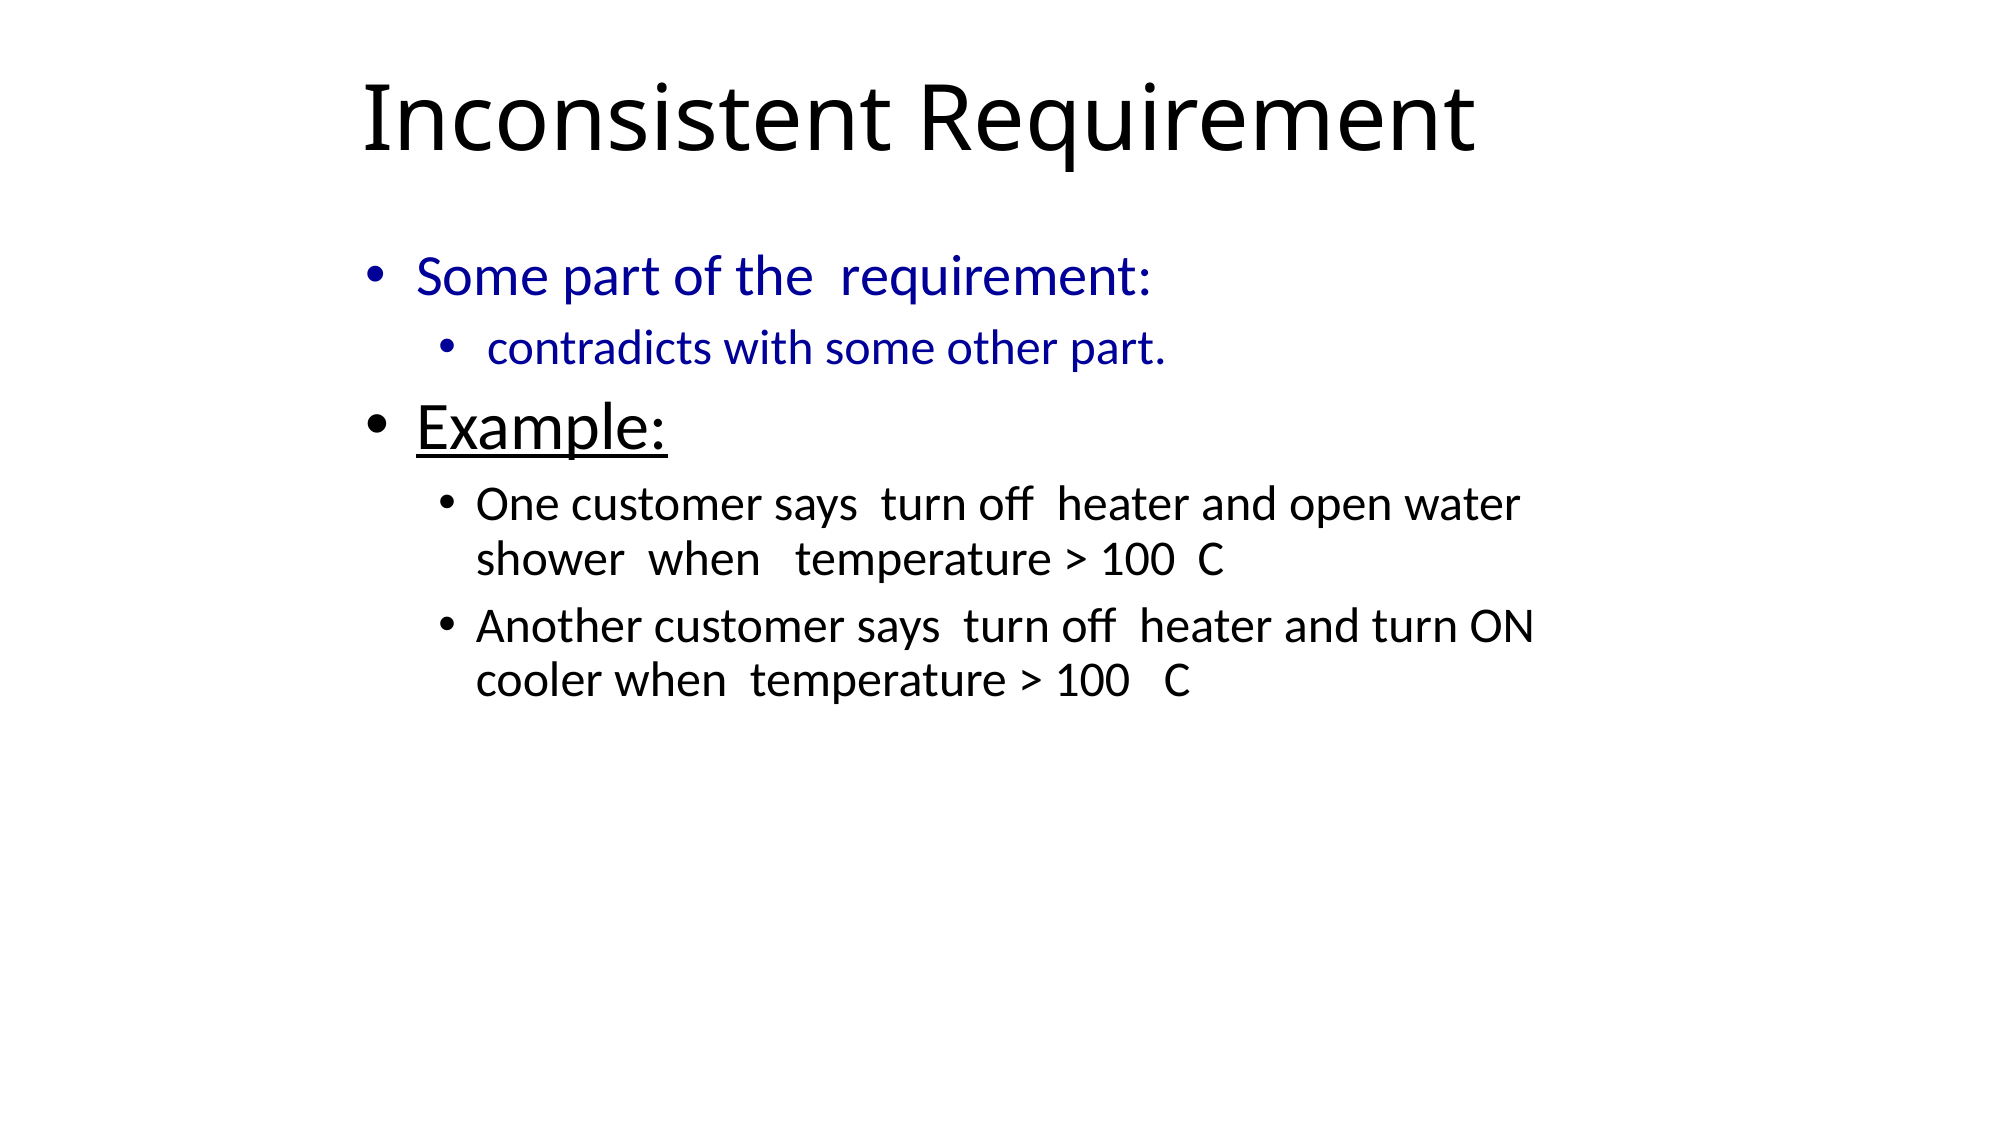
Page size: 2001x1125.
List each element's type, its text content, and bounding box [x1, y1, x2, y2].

title Inconsistent Requirement [360, 27, 1640, 214]
list Some part of the requirement: contradicts with some other part. Example: One customer says turn off heater and open water shower when temperature > 100 C Another customer says turn off heater and turn ON cooler when temperature > 100 C [362, 237, 1638, 963]
